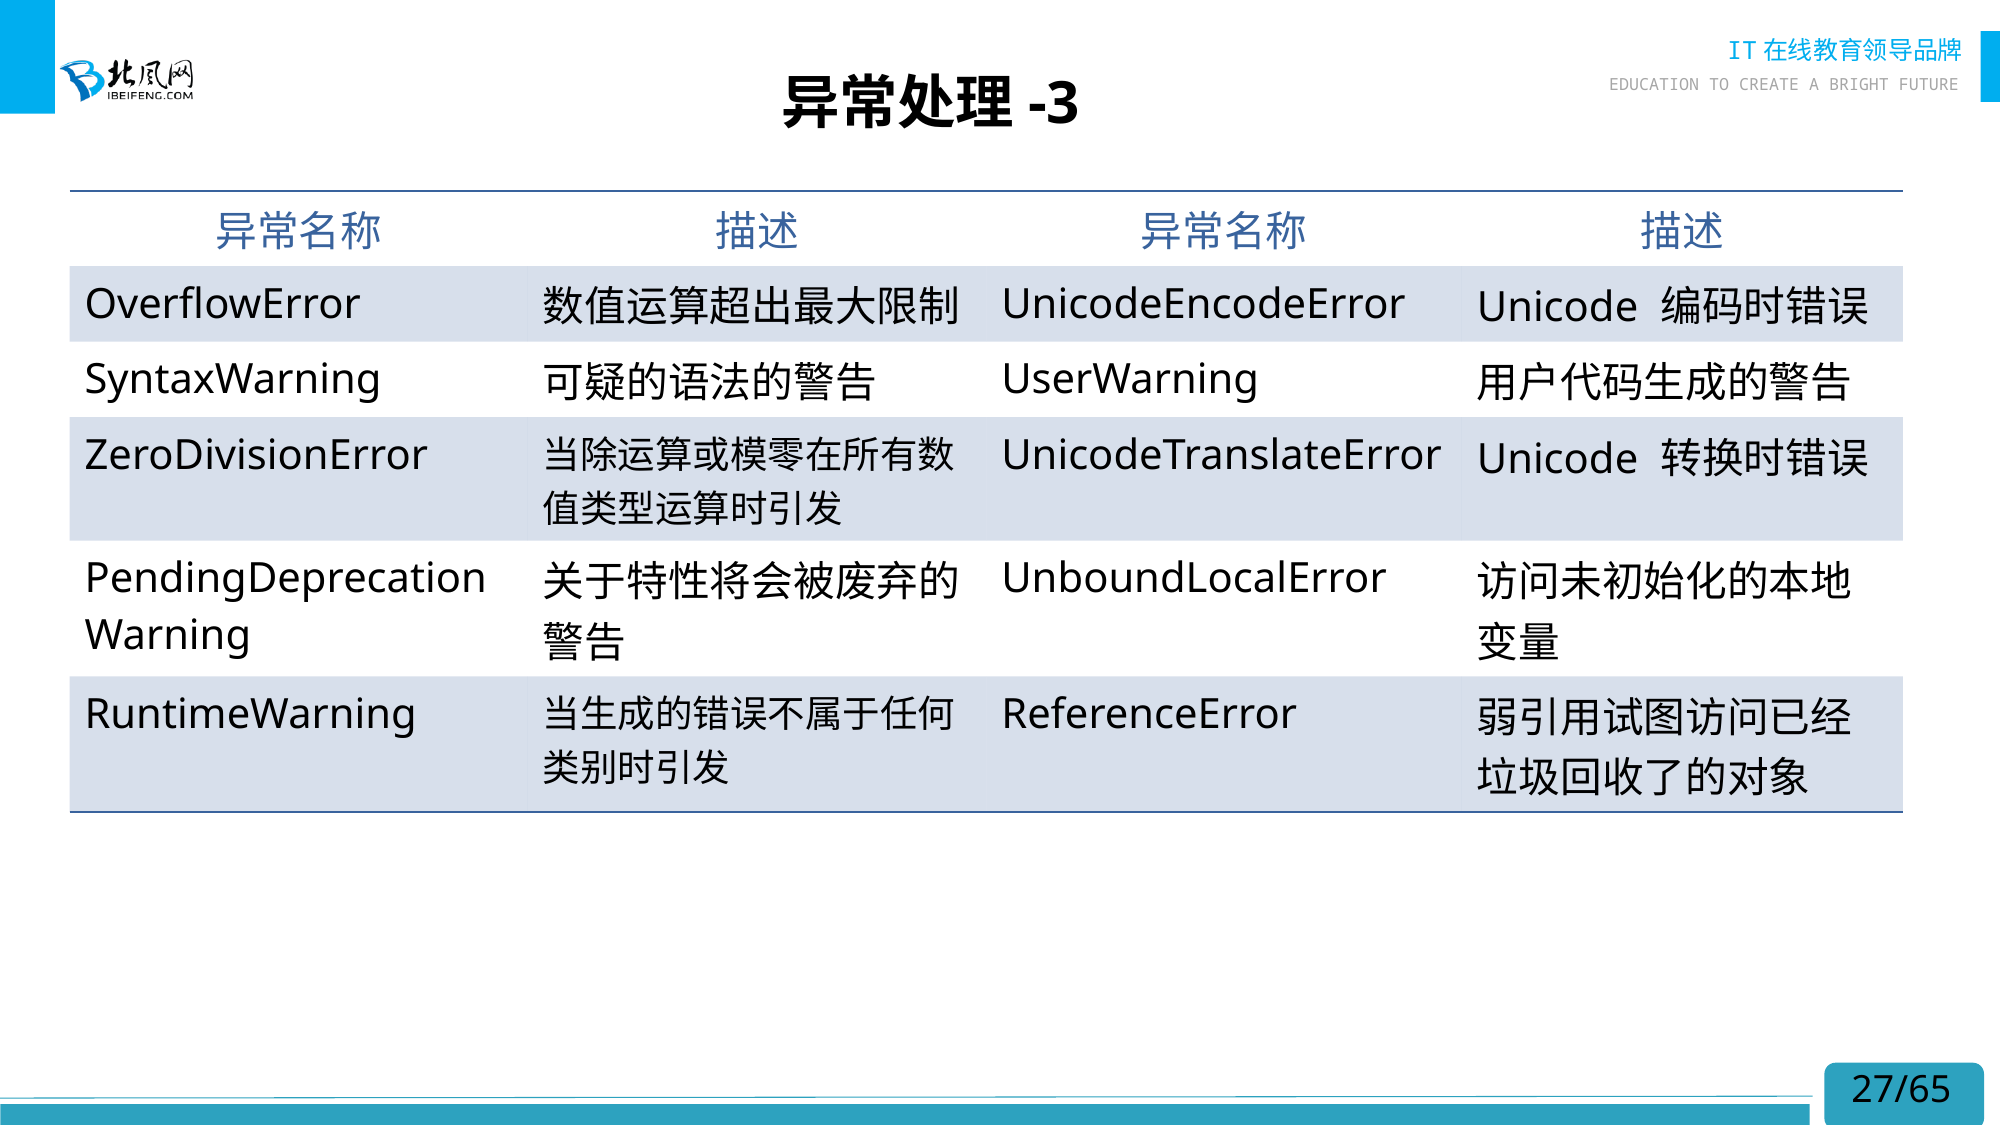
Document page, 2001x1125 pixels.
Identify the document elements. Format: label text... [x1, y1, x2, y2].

table_cell SyntaxWarning [70, 342, 528, 417]
table_cell 关于特性将会被废弃的警告 [528, 541, 986, 676]
table_cell OverflowError [70, 266, 528, 342]
table_cell 当除运算或模零在所有数值类型运算时引发 [528, 417, 986, 541]
table_cell UserWarning [986, 342, 1462, 417]
table_cell 数值运算超出最大限制 [528, 266, 986, 342]
table_cell Unicode 编码时错误 [1462, 266, 1903, 342]
table_header 异常名称 [70, 192, 528, 266]
table_cell UnicodeTranslateError [986, 417, 1462, 541]
table_cell RuntimeWarning [70, 676, 528, 811]
table_header 异常名称 [986, 192, 1462, 266]
table_cell ReferenceError [986, 676, 1462, 811]
table_cell 弱引用试图访问已经垃圾回收了的对象 [1462, 676, 1903, 811]
table_header 描述 [1462, 192, 1903, 266]
table_header 描述 [528, 192, 986, 266]
table_cell 访问未初始化的本地变量 [1462, 541, 1903, 676]
table_cell 当生成的错误不属于任何类别时引发 [528, 676, 986, 811]
table_cell UnicodeEncodeError [986, 266, 1462, 342]
table_cell 可疑的语法的警告 [528, 342, 986, 417]
table_cell Unicode 转换时错误 [1462, 417, 1903, 541]
table_cell UnboundLocalError [986, 541, 1462, 676]
table_cell PendingDeprecationWarning [70, 541, 528, 676]
table_cell ZeroDivisionError [70, 417, 528, 541]
table_cell 用户代码生成的警告 [1462, 342, 1903, 417]
title 异常处理-3 [255, 42, 1606, 167]
picture [56, 54, 198, 103]
